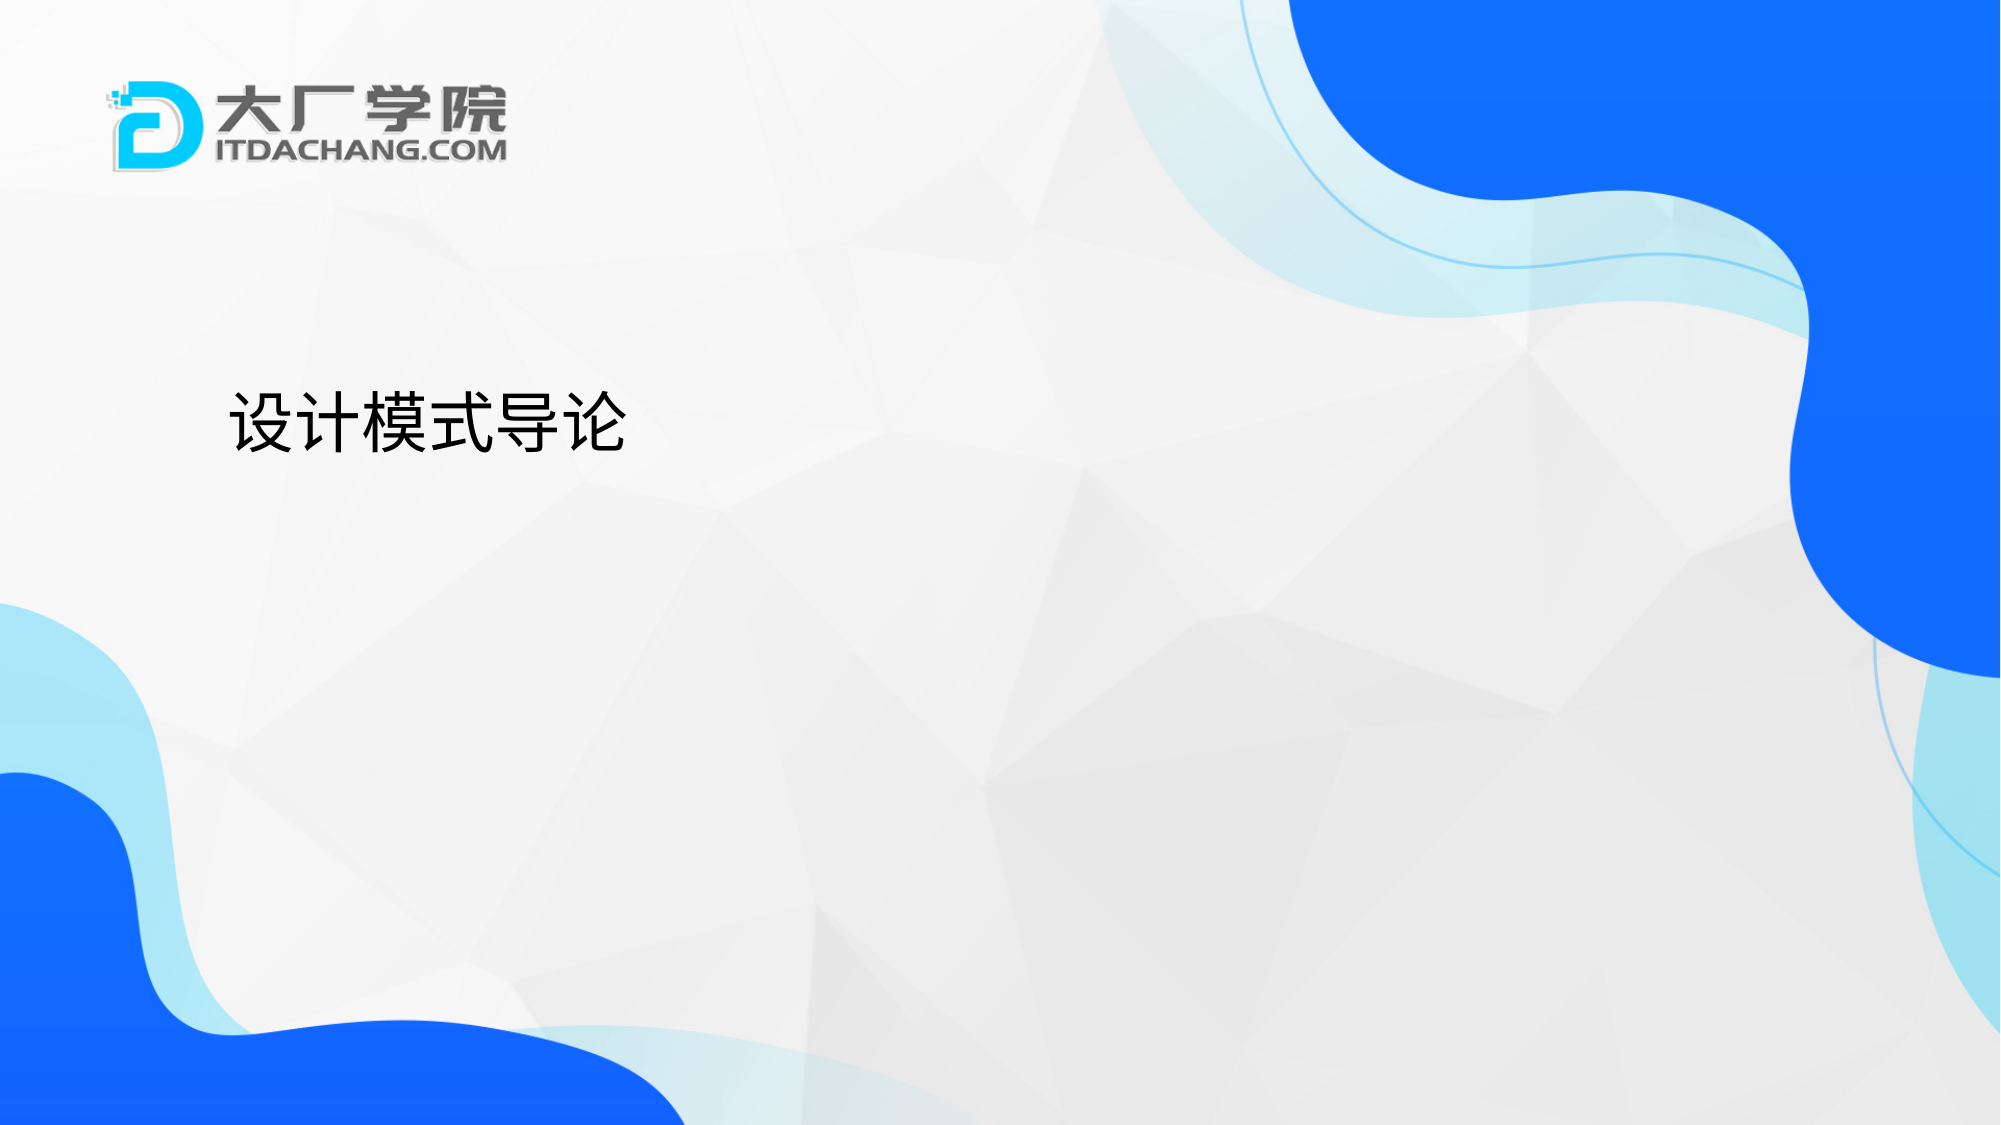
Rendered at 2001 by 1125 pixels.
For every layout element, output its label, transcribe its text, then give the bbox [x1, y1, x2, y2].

text_box 设计模式导论 [213, 373, 1345, 468]
picture [0, 0, 2001, 1125]
